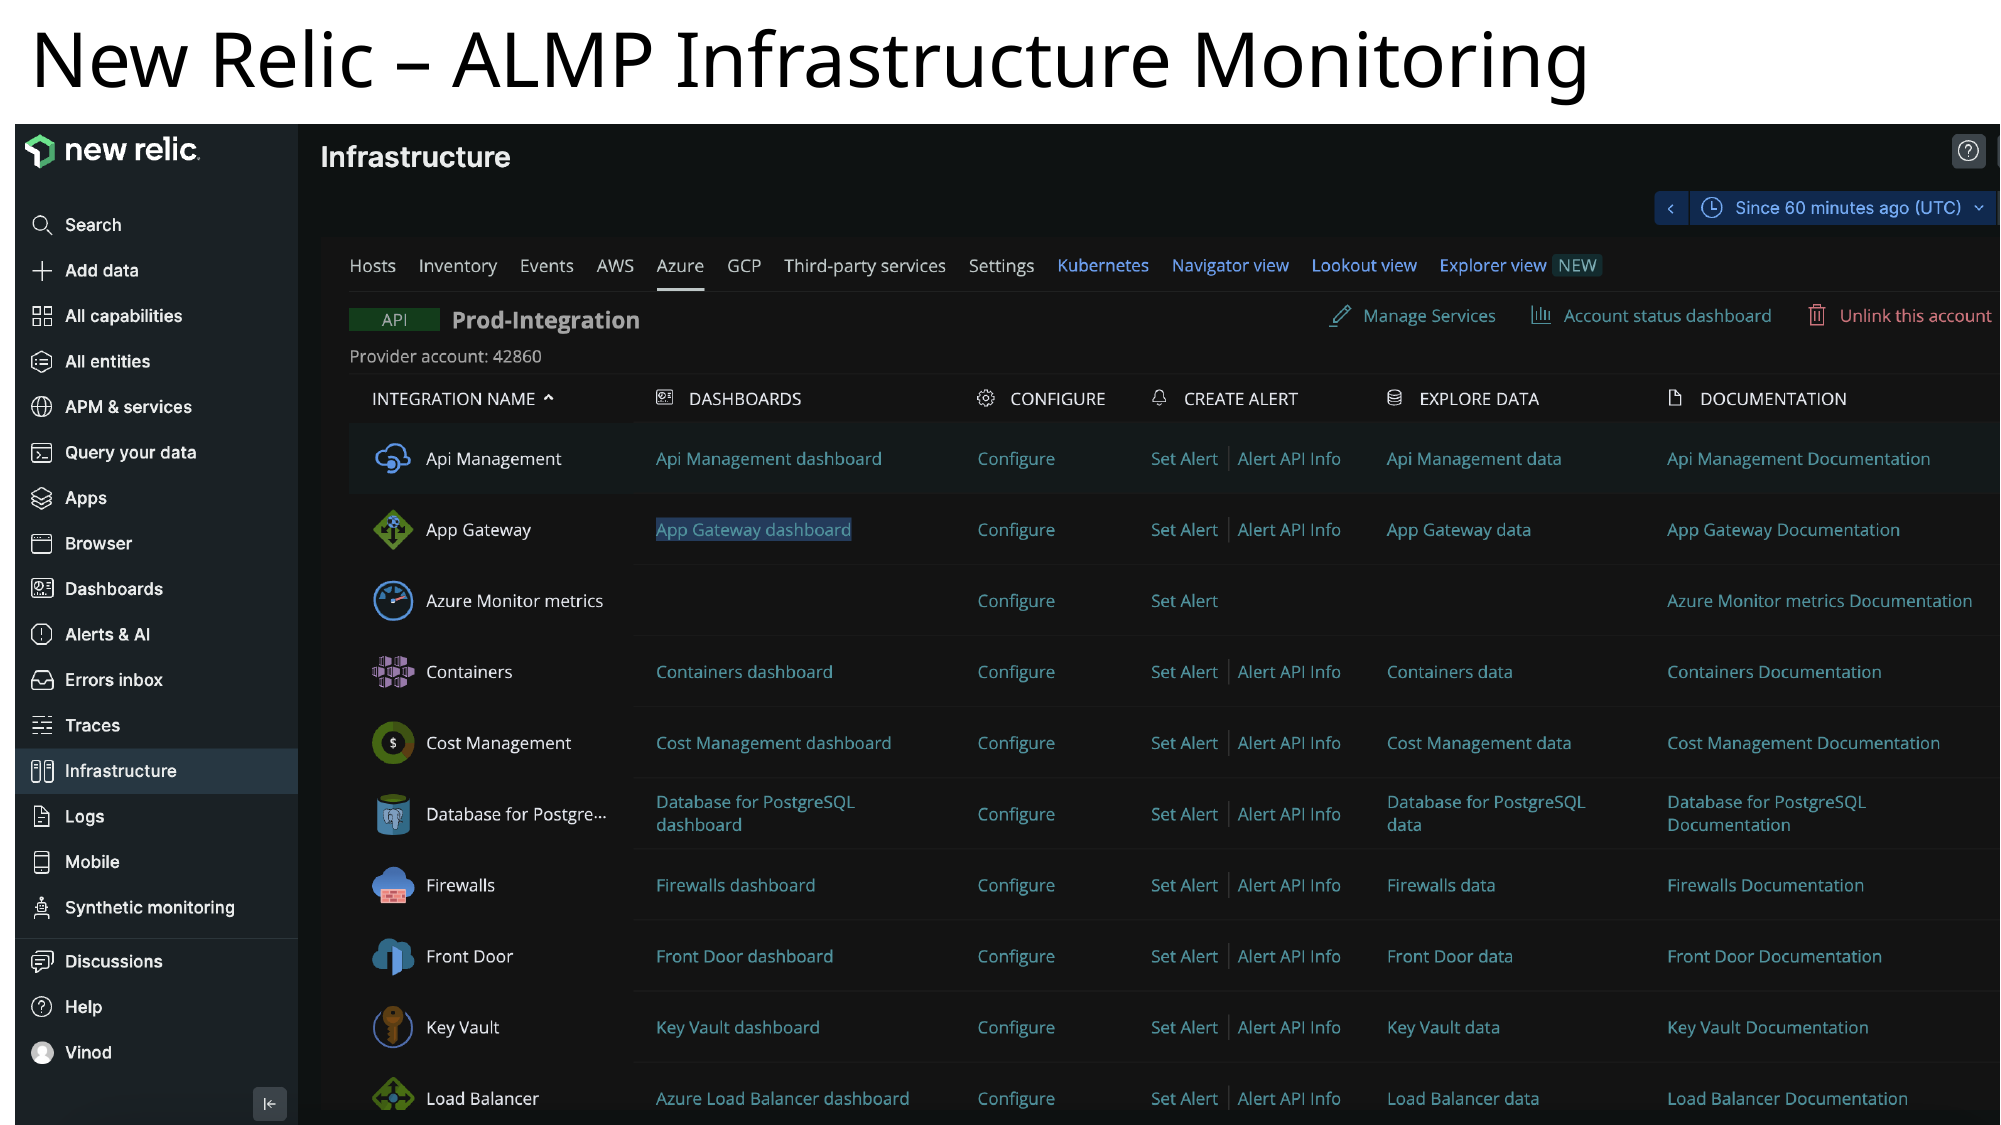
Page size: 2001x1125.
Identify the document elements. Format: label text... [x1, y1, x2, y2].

title New Relic – ALMP Infrastructure Monitoring [15, 13, 1863, 112]
picture [15, 124, 2000, 1125]
